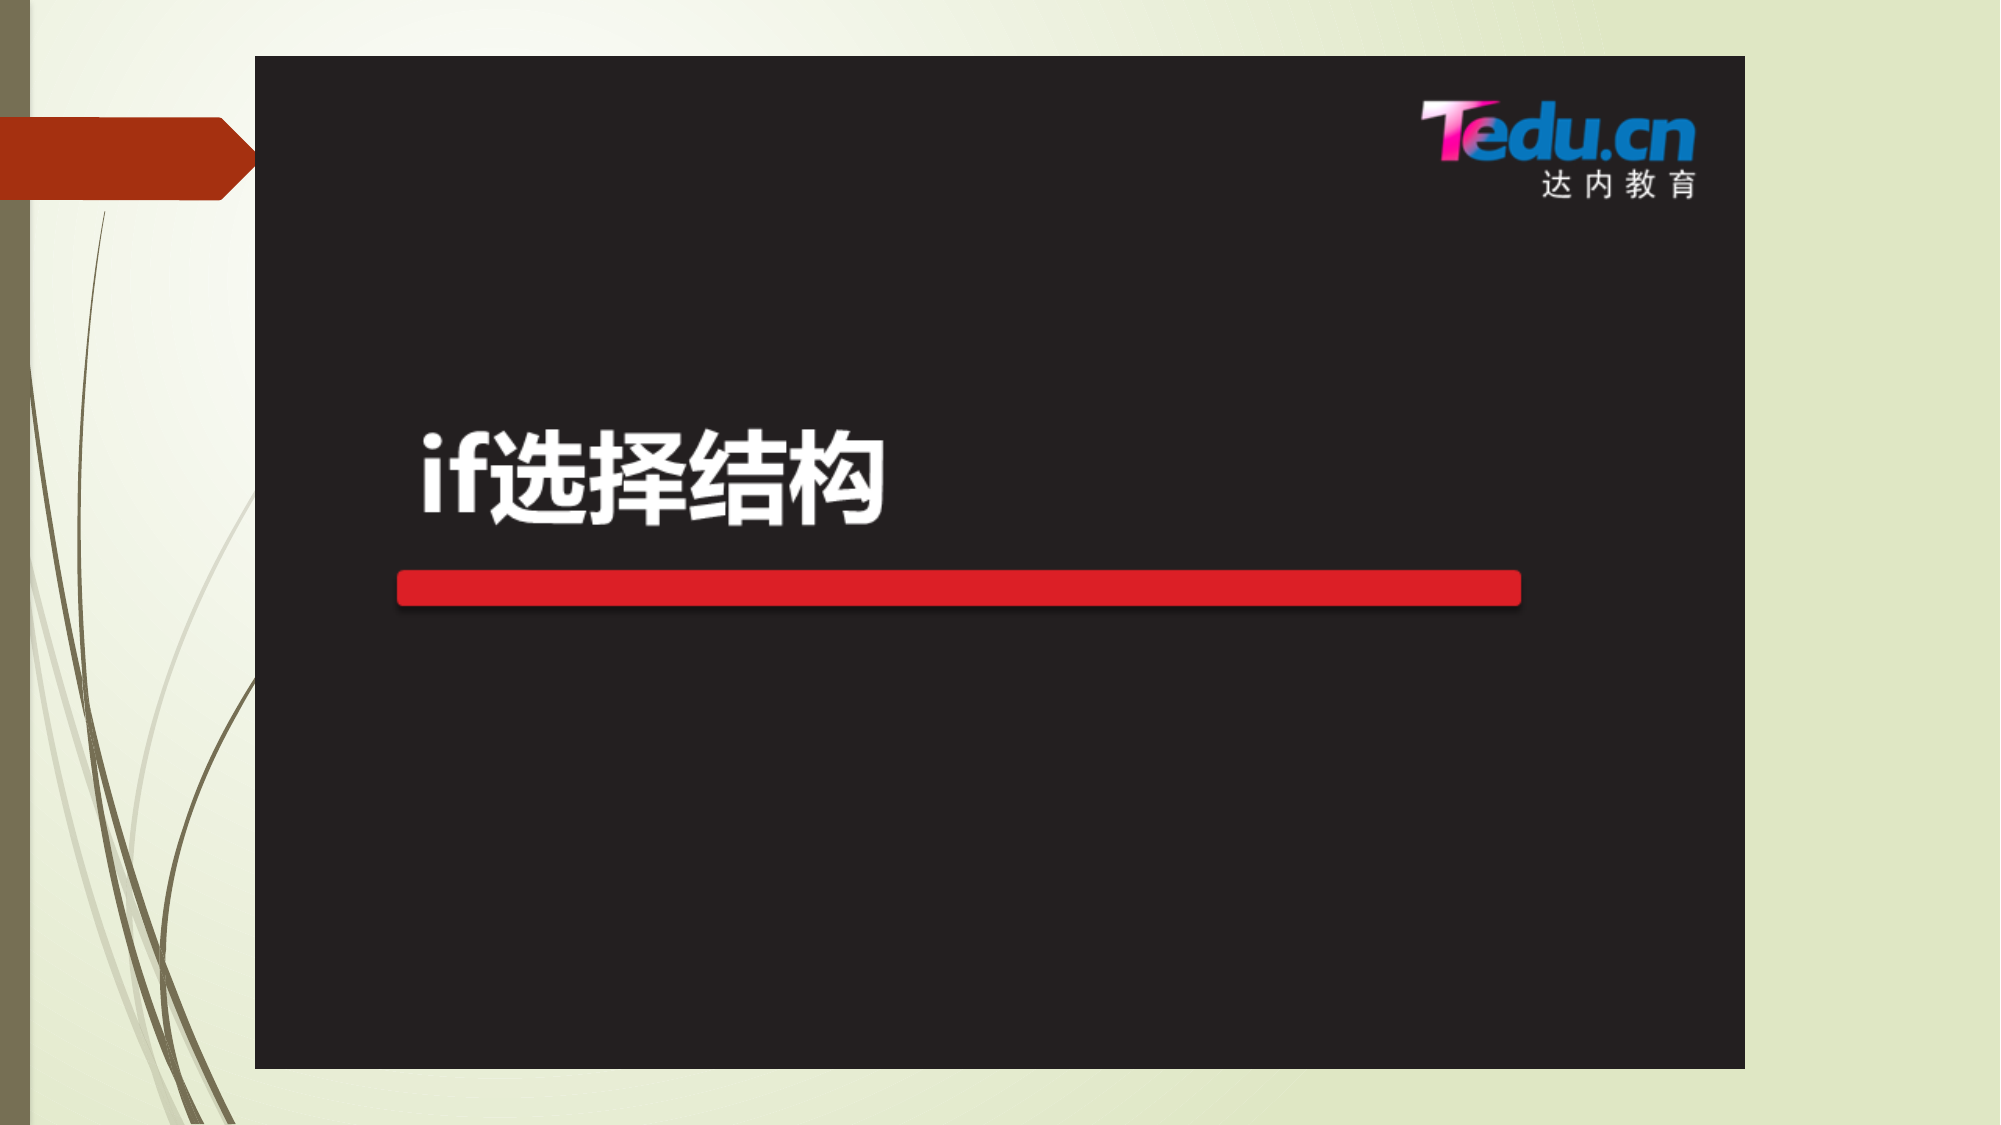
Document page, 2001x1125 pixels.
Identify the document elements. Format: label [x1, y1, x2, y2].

picture [255, 56, 1745, 1069]
